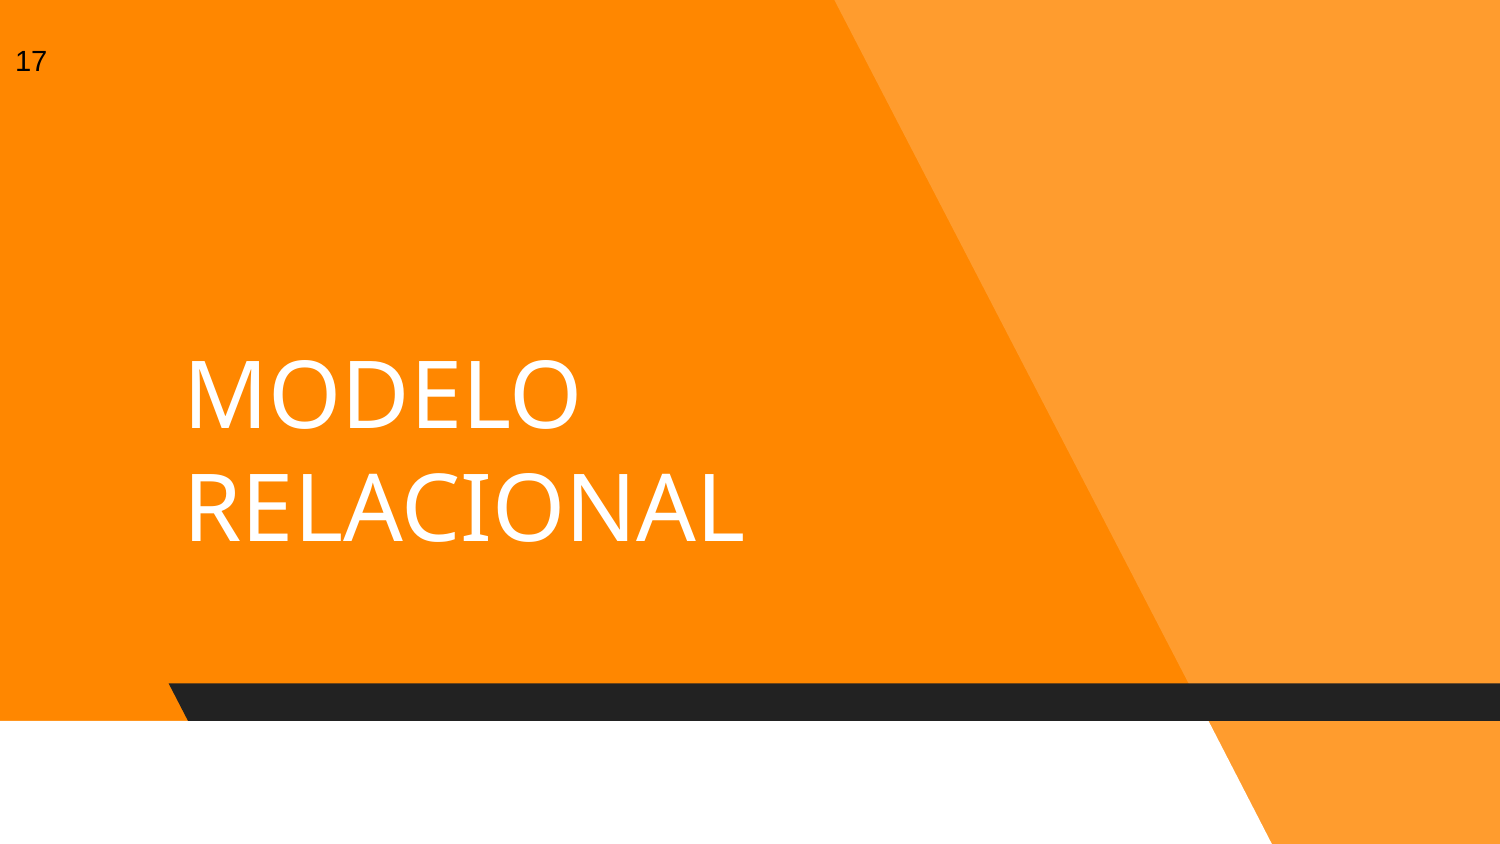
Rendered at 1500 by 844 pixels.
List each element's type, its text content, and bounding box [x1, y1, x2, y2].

slide_number ‹#› [0, 0, 98, 121]
title MODELO RELACIONAL [168, 384, 1100, 575]
